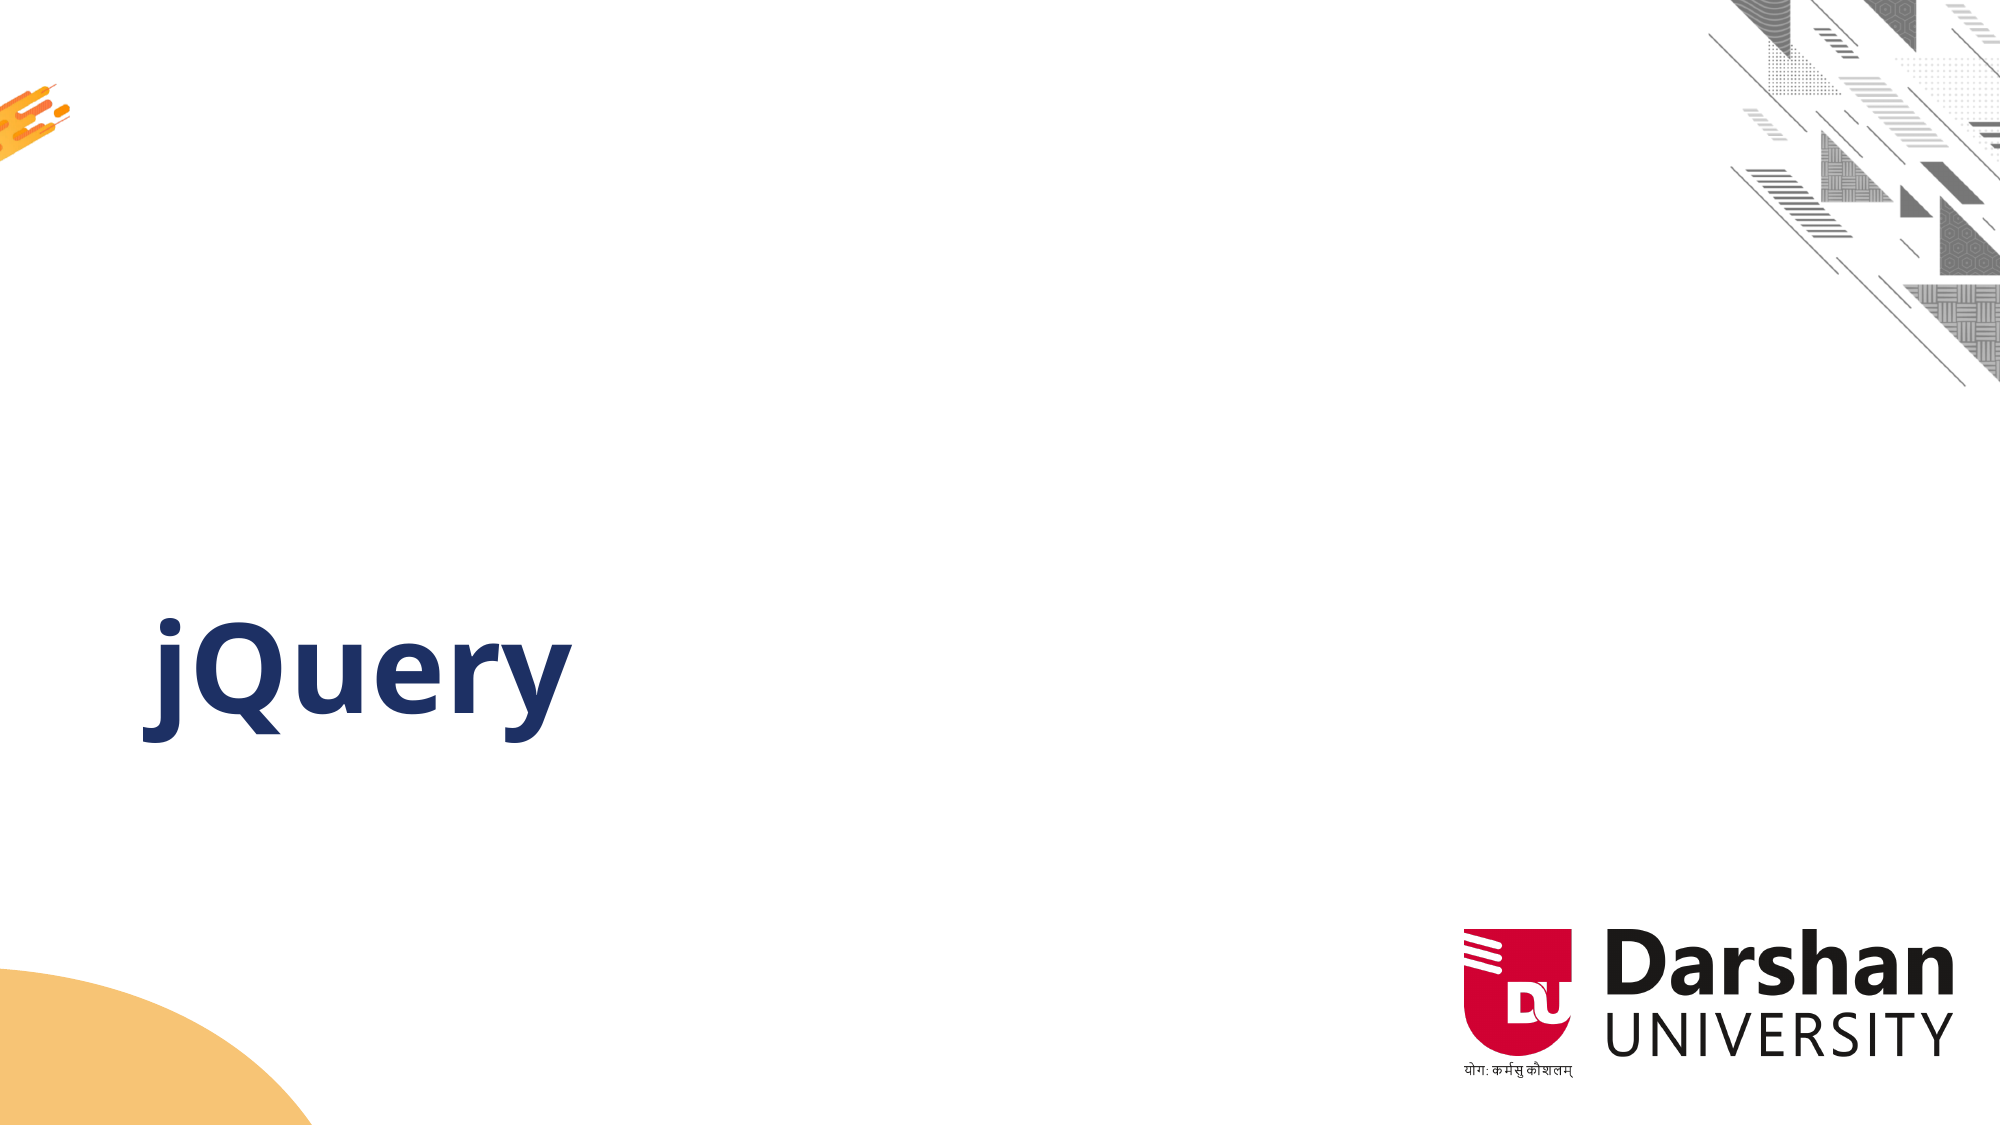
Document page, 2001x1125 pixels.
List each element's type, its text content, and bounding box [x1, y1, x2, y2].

picture [0, 65, 90, 193]
picture [1464, 929, 1953, 1078]
title jQuery [136, 280, 1862, 749]
